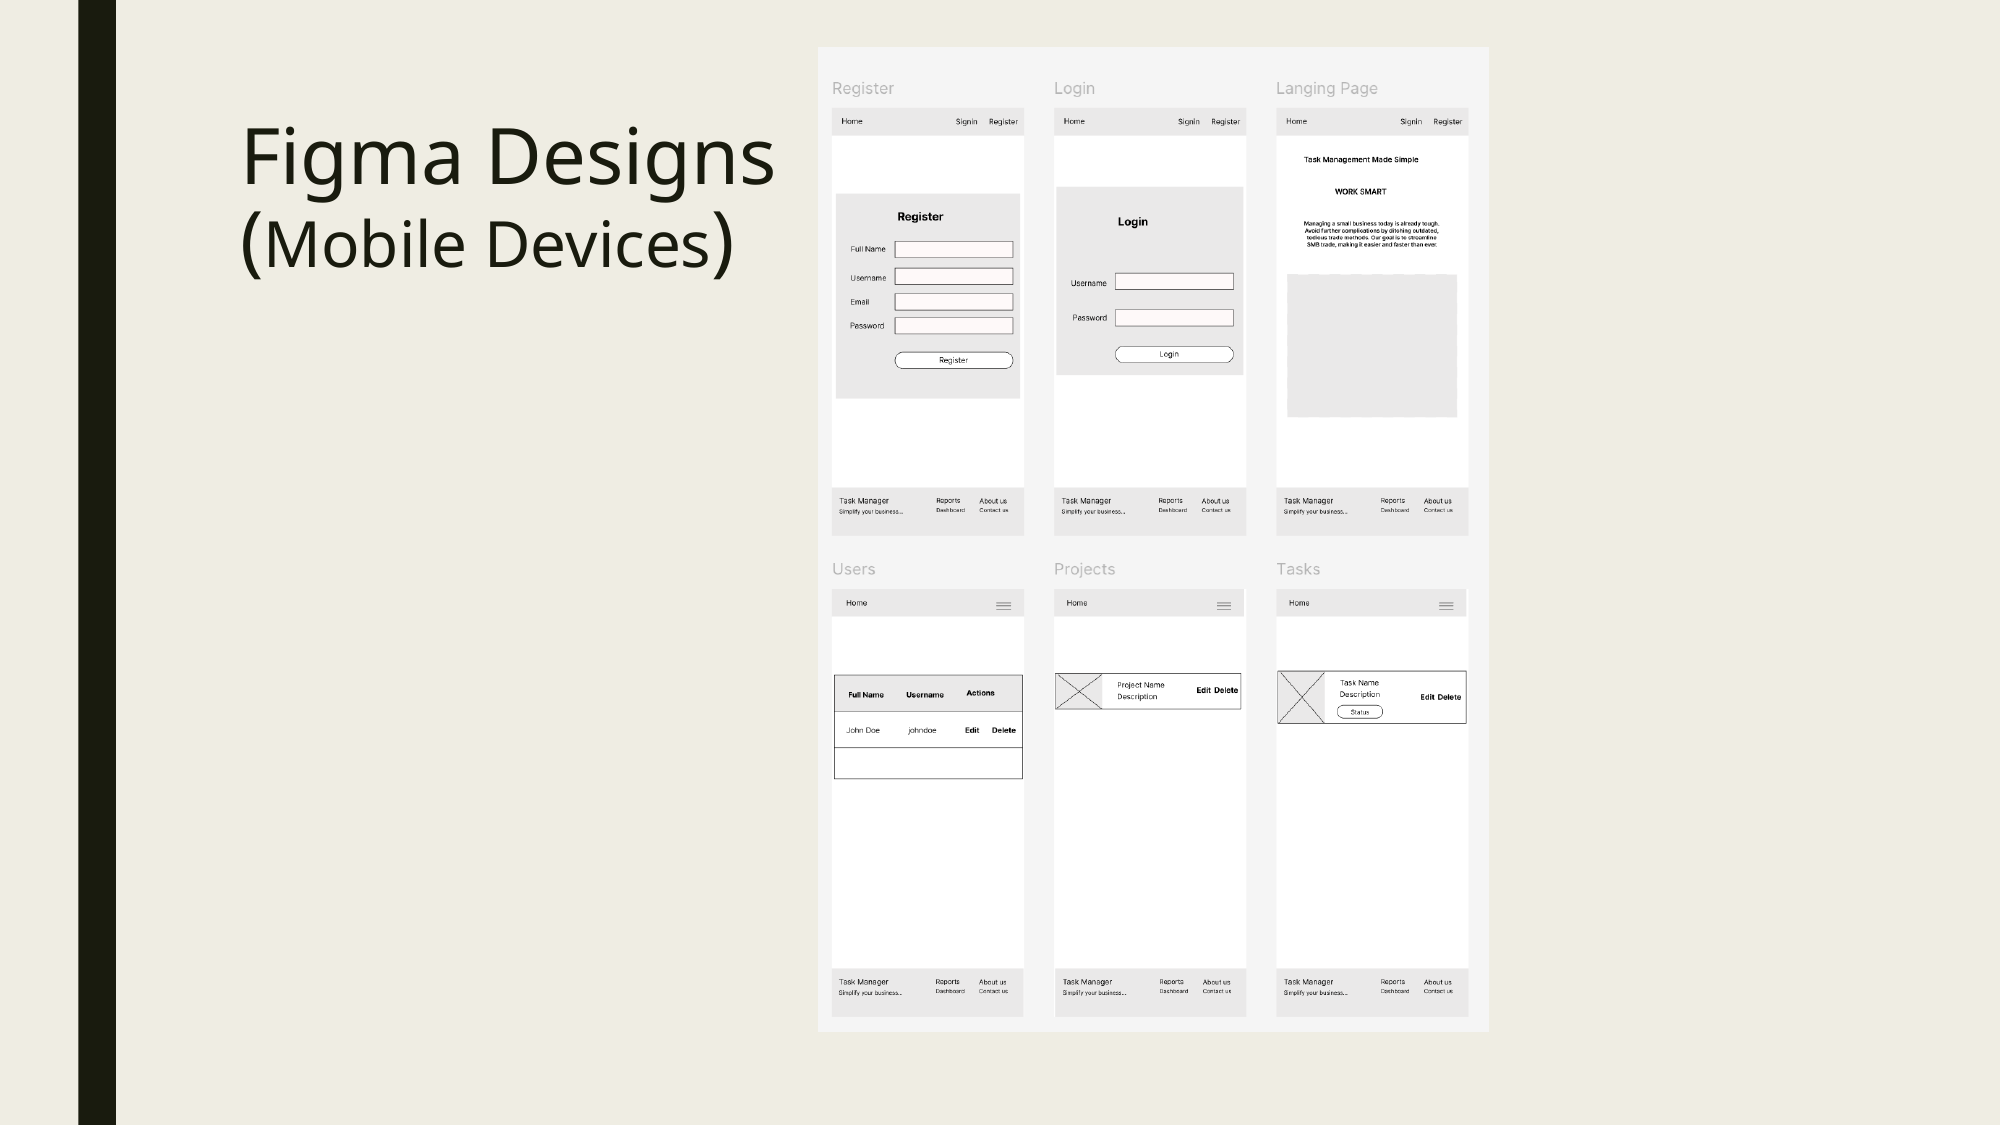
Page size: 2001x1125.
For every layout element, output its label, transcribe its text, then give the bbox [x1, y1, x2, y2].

picture [818, 47, 1489, 1032]
title Figma Designs (Mobile Devices) [225, 110, 818, 317]
